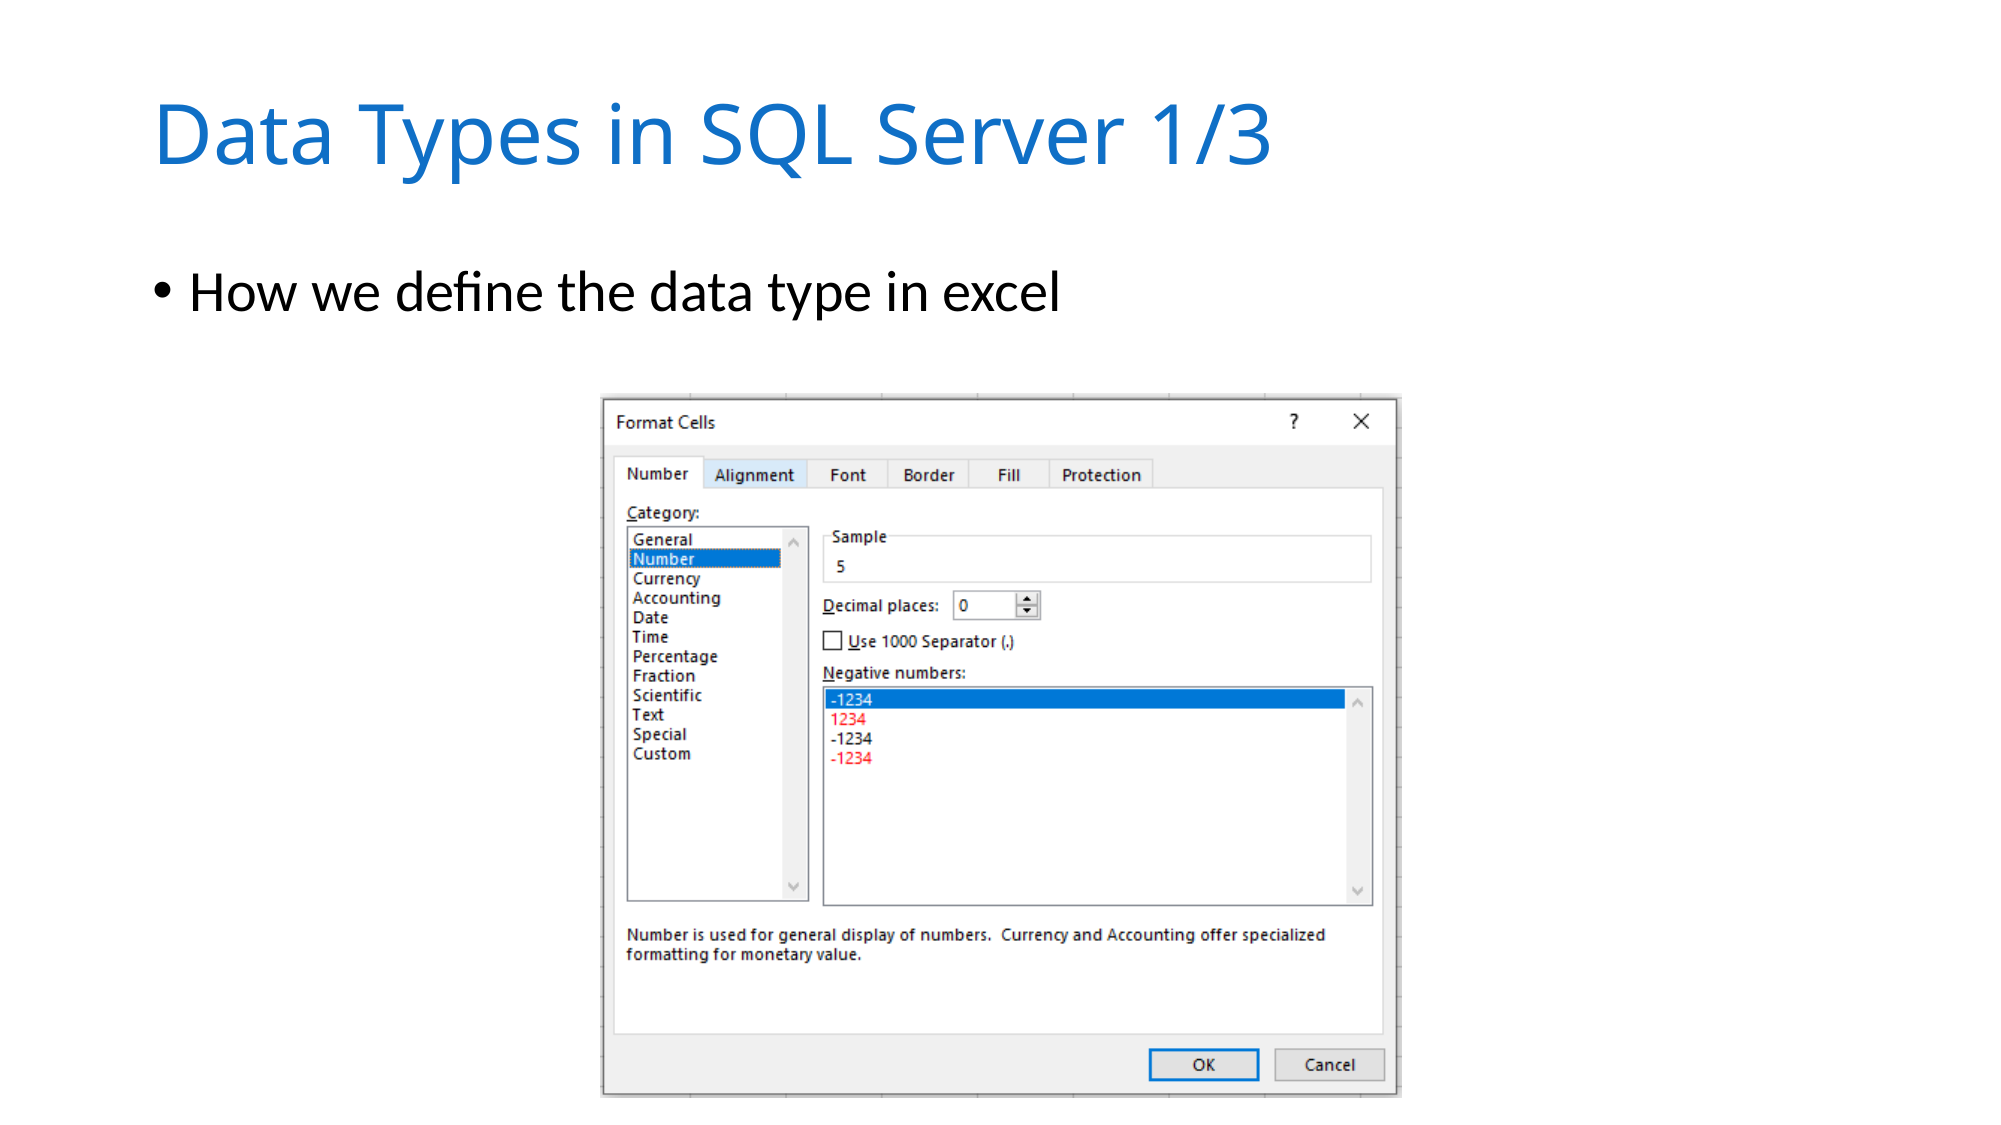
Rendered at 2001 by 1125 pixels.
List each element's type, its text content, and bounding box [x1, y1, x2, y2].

title Data Types in SQL Server 1/3 [137, 59, 1863, 217]
picture [599, 393, 1402, 1098]
list How we define the data type in excel [137, 254, 1863, 1014]
